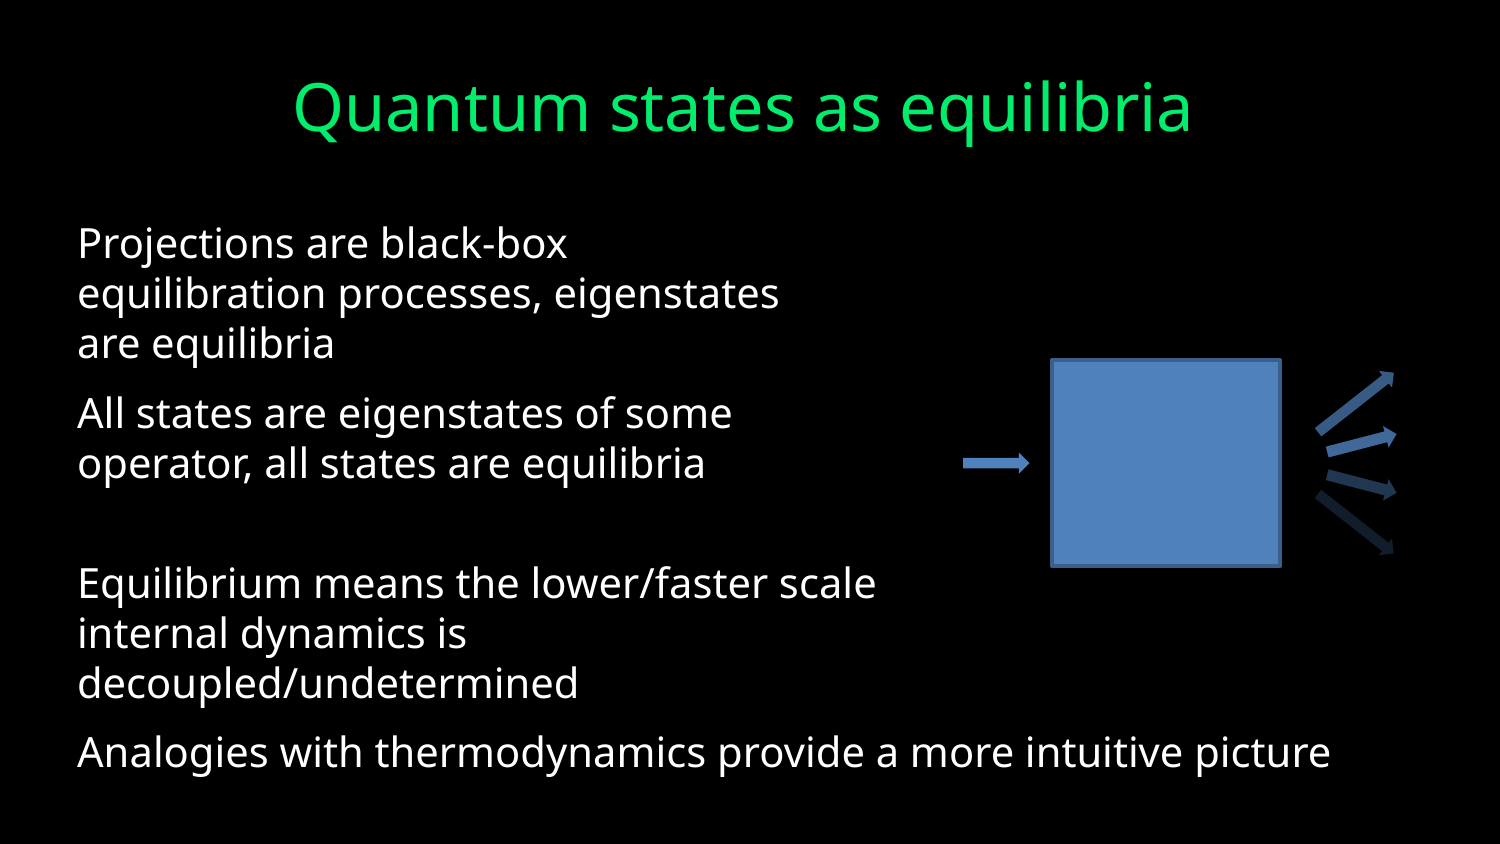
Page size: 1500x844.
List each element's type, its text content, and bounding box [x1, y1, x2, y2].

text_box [888, 286, 1495, 584]
text_box Quantum states as equilibria [50, 57, 1438, 153]
text_box All states are eigenstates of some operator, all states are equilibria [62, 379, 822, 494]
text_box Equilibrium means the lower/faster scale internal dynamics is decoupled/undetermined [62, 548, 922, 714]
text_box Projections are black-box equilibration processes, eigenstates are equilibria [62, 209, 822, 375]
text_box Analogies with thermodynamics provide a more intuitive picture [62, 718, 1382, 784]
